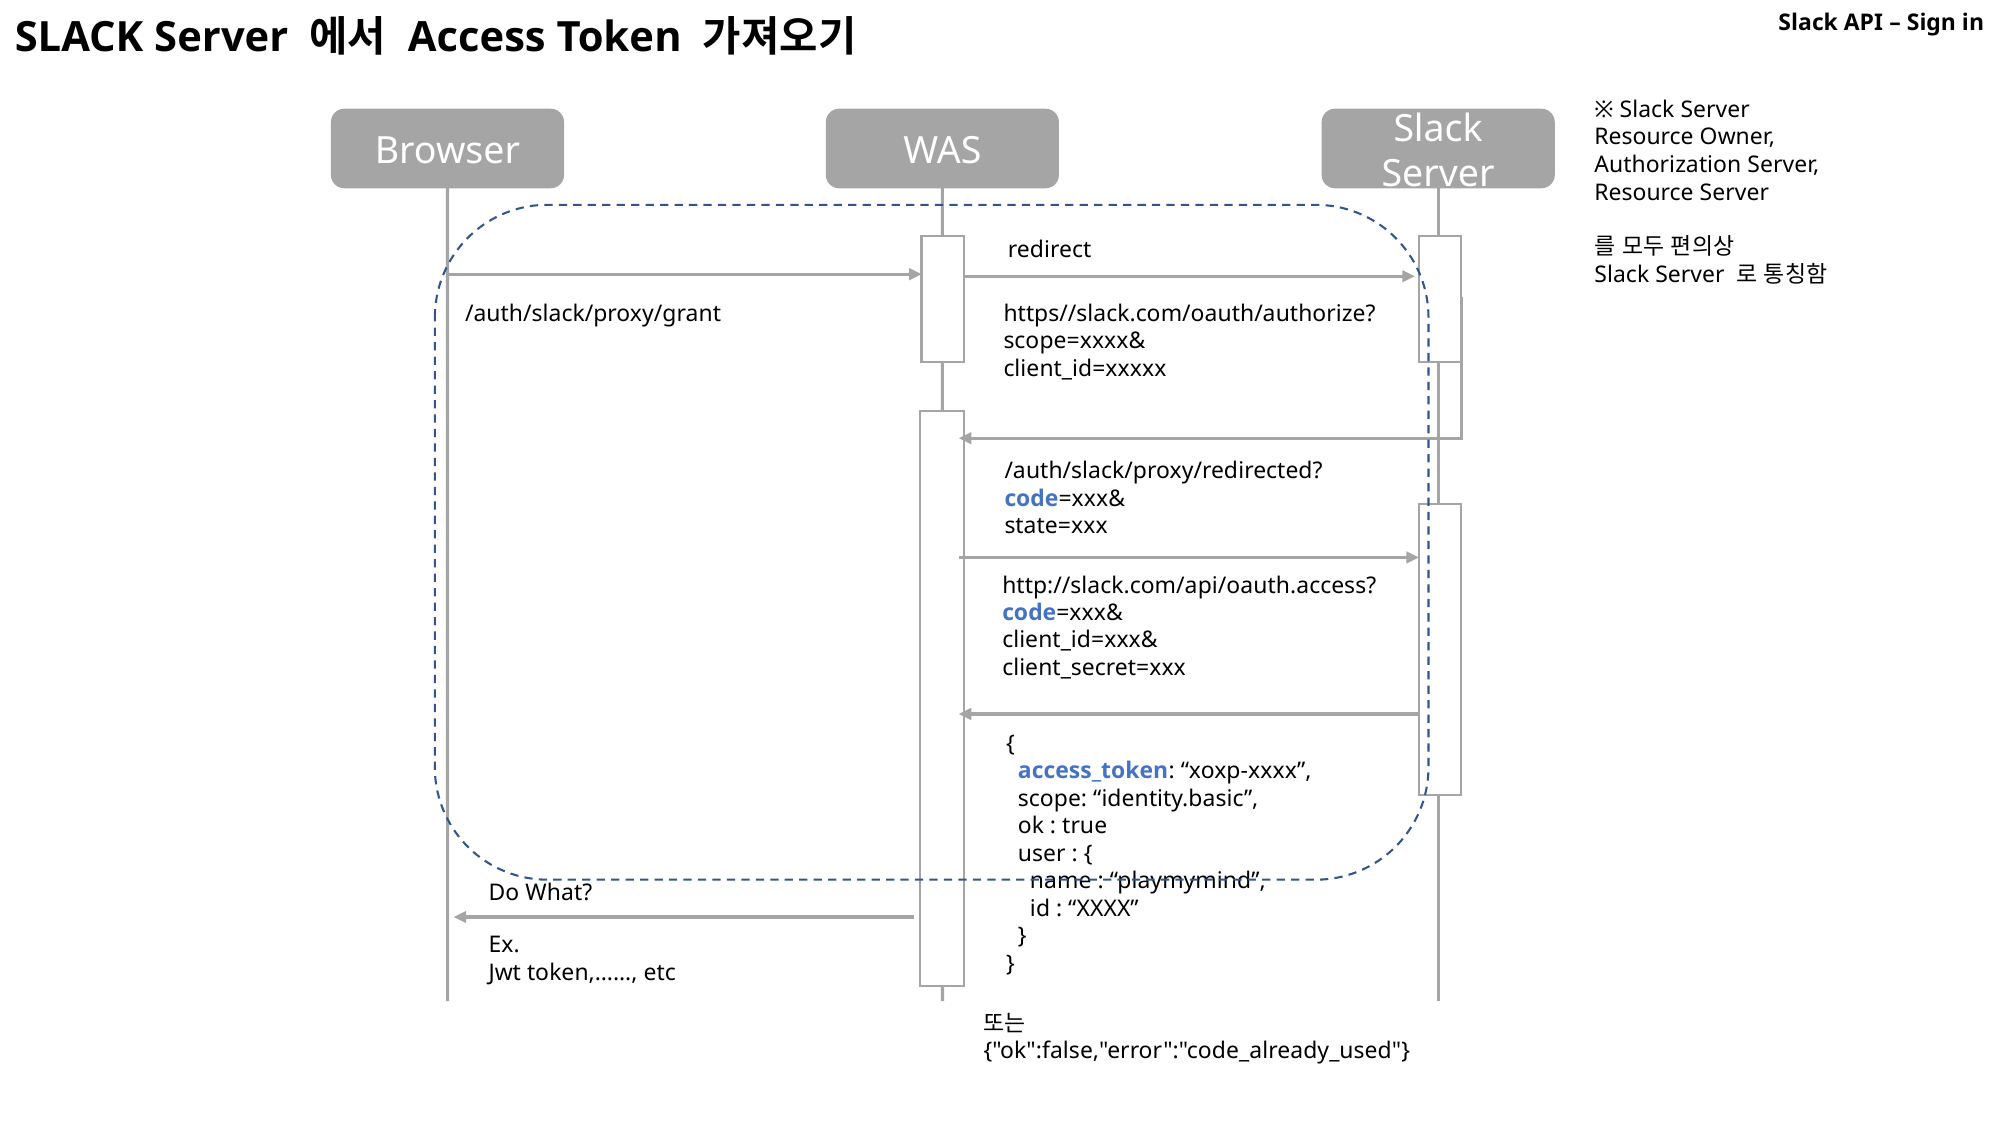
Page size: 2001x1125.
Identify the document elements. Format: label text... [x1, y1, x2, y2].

text_box SLACK Server 에서 Access Token 가져오기 [0, 2, 2000, 67]
text_box [433, 266, 447, 821]
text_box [958, 298, 1461, 439]
text_box WAS [824, 107, 1061, 190]
text_box ※ Slack Server Resource Owner, Authorization Server, Resource Server 를 모두 편의상 Slack Server 로 통칭함 [1579, 87, 1957, 295]
text_box Slack API – Sign in [1763, 0, 1999, 43]
text_box [1418, 235, 1438, 298]
text_box [919, 880, 942, 987]
text_box { access_token: “xoxp-xxxx”, scope: “identity.basic”, ok : true user : { name : “playmymind”, id : “XXXX” } } [991, 880, 1327, 984]
text_box [943, 203, 1430, 881]
text_box [943, 880, 965, 987]
text_box 또는 {"ok":false,"error":"code_already_used"} [968, 1001, 1426, 1071]
text_box Browser [329, 107, 566, 190]
text_box Slack Server [1320, 107, 1556, 190]
text_box Do What? [474, 869, 608, 913]
text_box Ex. Jwt token,……, etc [473, 922, 691, 993]
text_box [1427, 503, 1438, 796]
text_box [1439, 235, 1462, 298]
text_box [1439, 503, 1462, 796]
text_box [448, 203, 942, 881]
